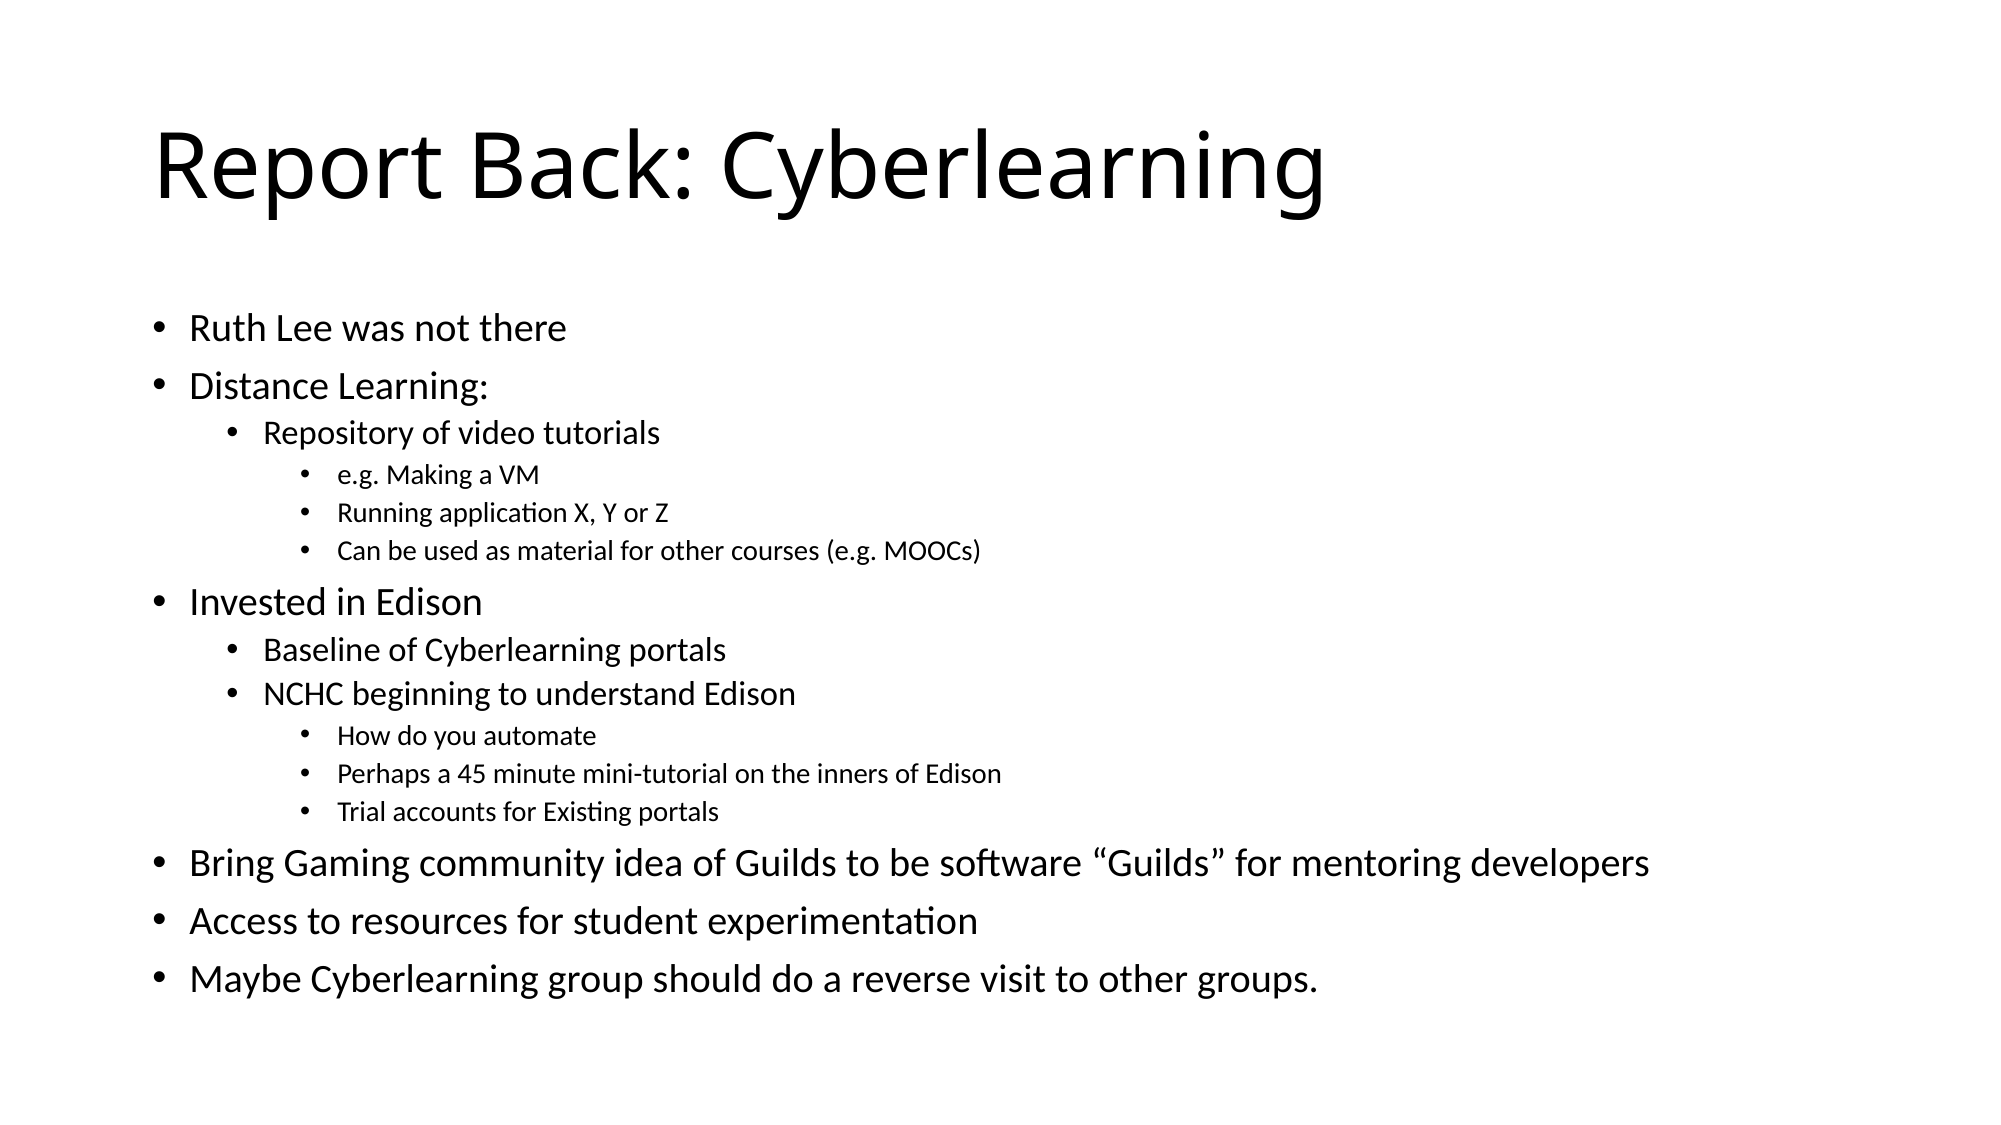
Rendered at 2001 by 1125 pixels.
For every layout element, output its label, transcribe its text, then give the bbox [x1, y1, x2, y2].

list Ruth Lee was not there Distance Learning: Repository of video tutorials e.g. Making a VM Running application X, Y or Z Can be used as material for other courses (e.g. MOOCs) Invested in Edison Baseline of Cyberlearning portals NCHC beginning to understand Edison How do you automate Perhaps a 45 minute mini-tutorial on the inners of Edison Trial accounts for Existing portals Bring Gaming community idea of Guilds to be software “Guilds” for mentoring developers Access to resources for student experimentation Maybe Cyberlearning group should do a reverse visit to other groups. [137, 299, 1863, 1014]
title Report Back: Cyberlearning [137, 59, 1863, 278]
